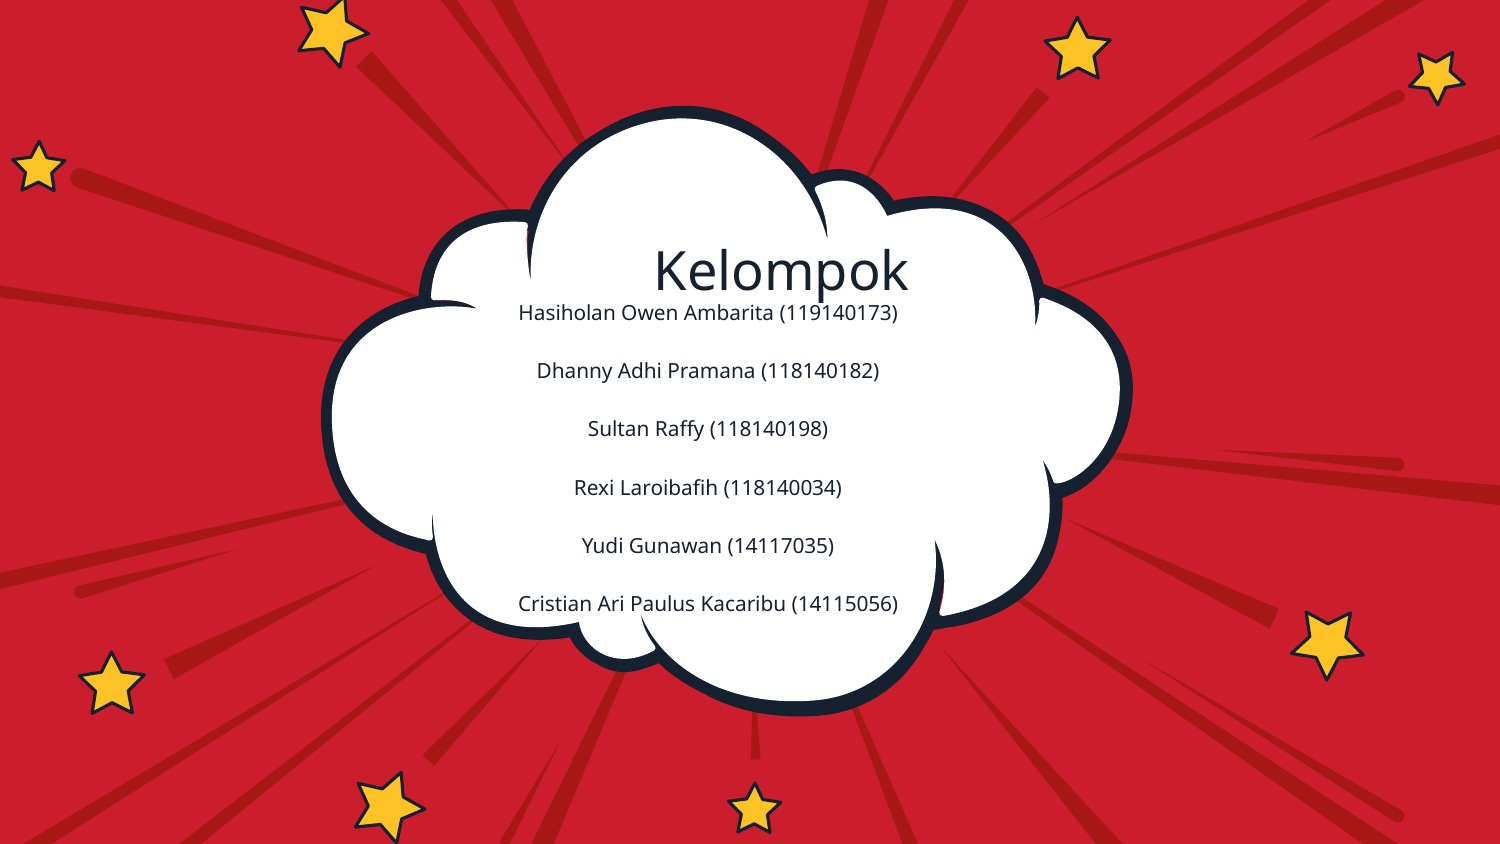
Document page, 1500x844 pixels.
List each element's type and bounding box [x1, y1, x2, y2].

text_box [0, 0, 1500, 844]
